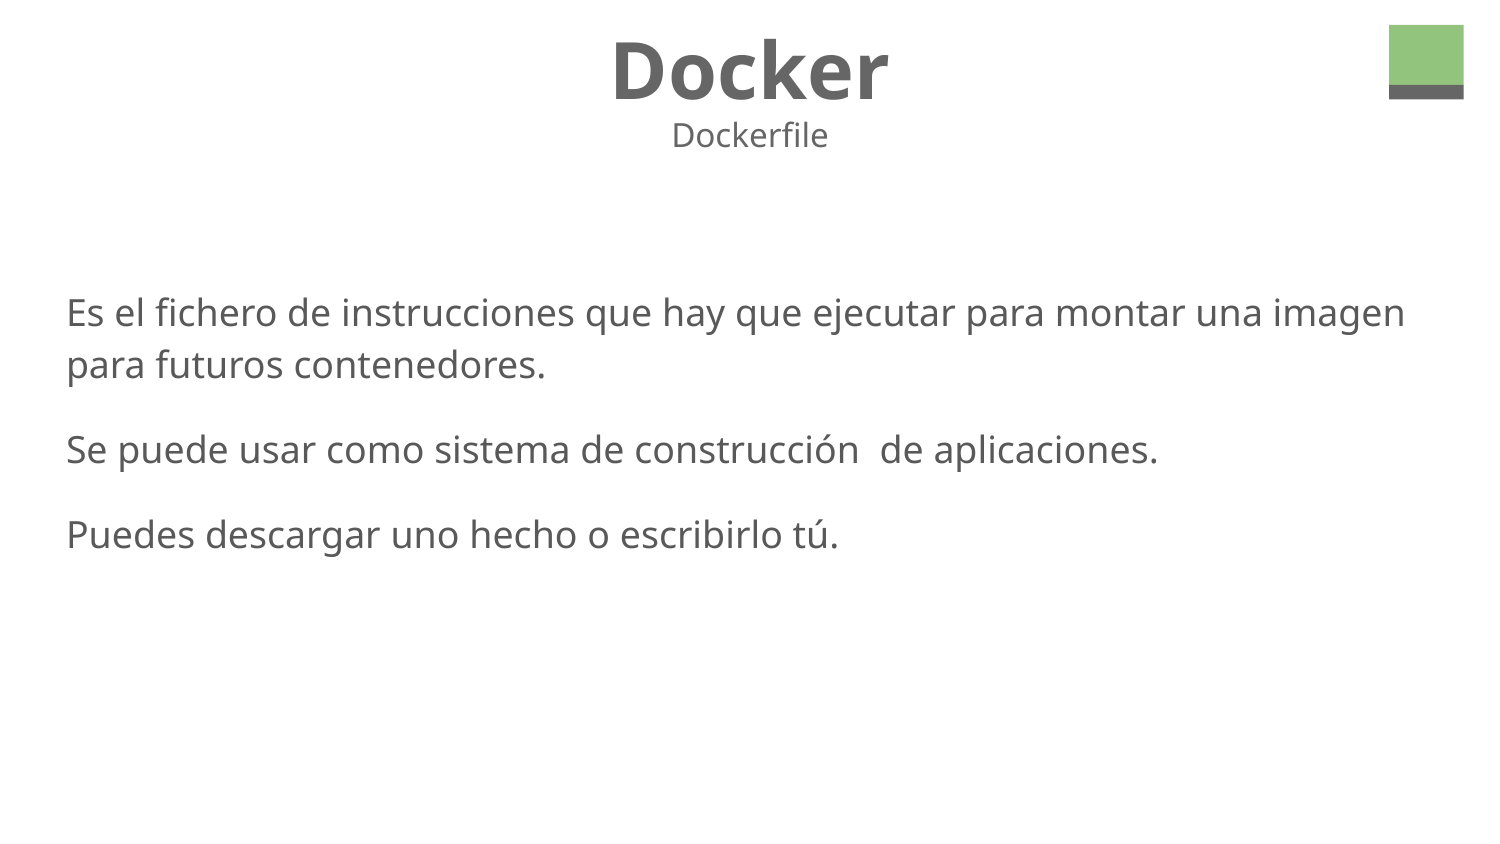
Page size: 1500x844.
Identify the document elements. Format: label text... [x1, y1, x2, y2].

title Docker [51, 5, 1449, 100]
subtitle Dockerfile [369, 99, 1131, 140]
list Es el fichero de instrucciones que hay que ejecutar para montar una imagen para futuros contenedores. Se puede usar como sistema de construcción de aplicaciones. Puedes descargar uno hecho o escribirlo tú. [51, 189, 1449, 750]
